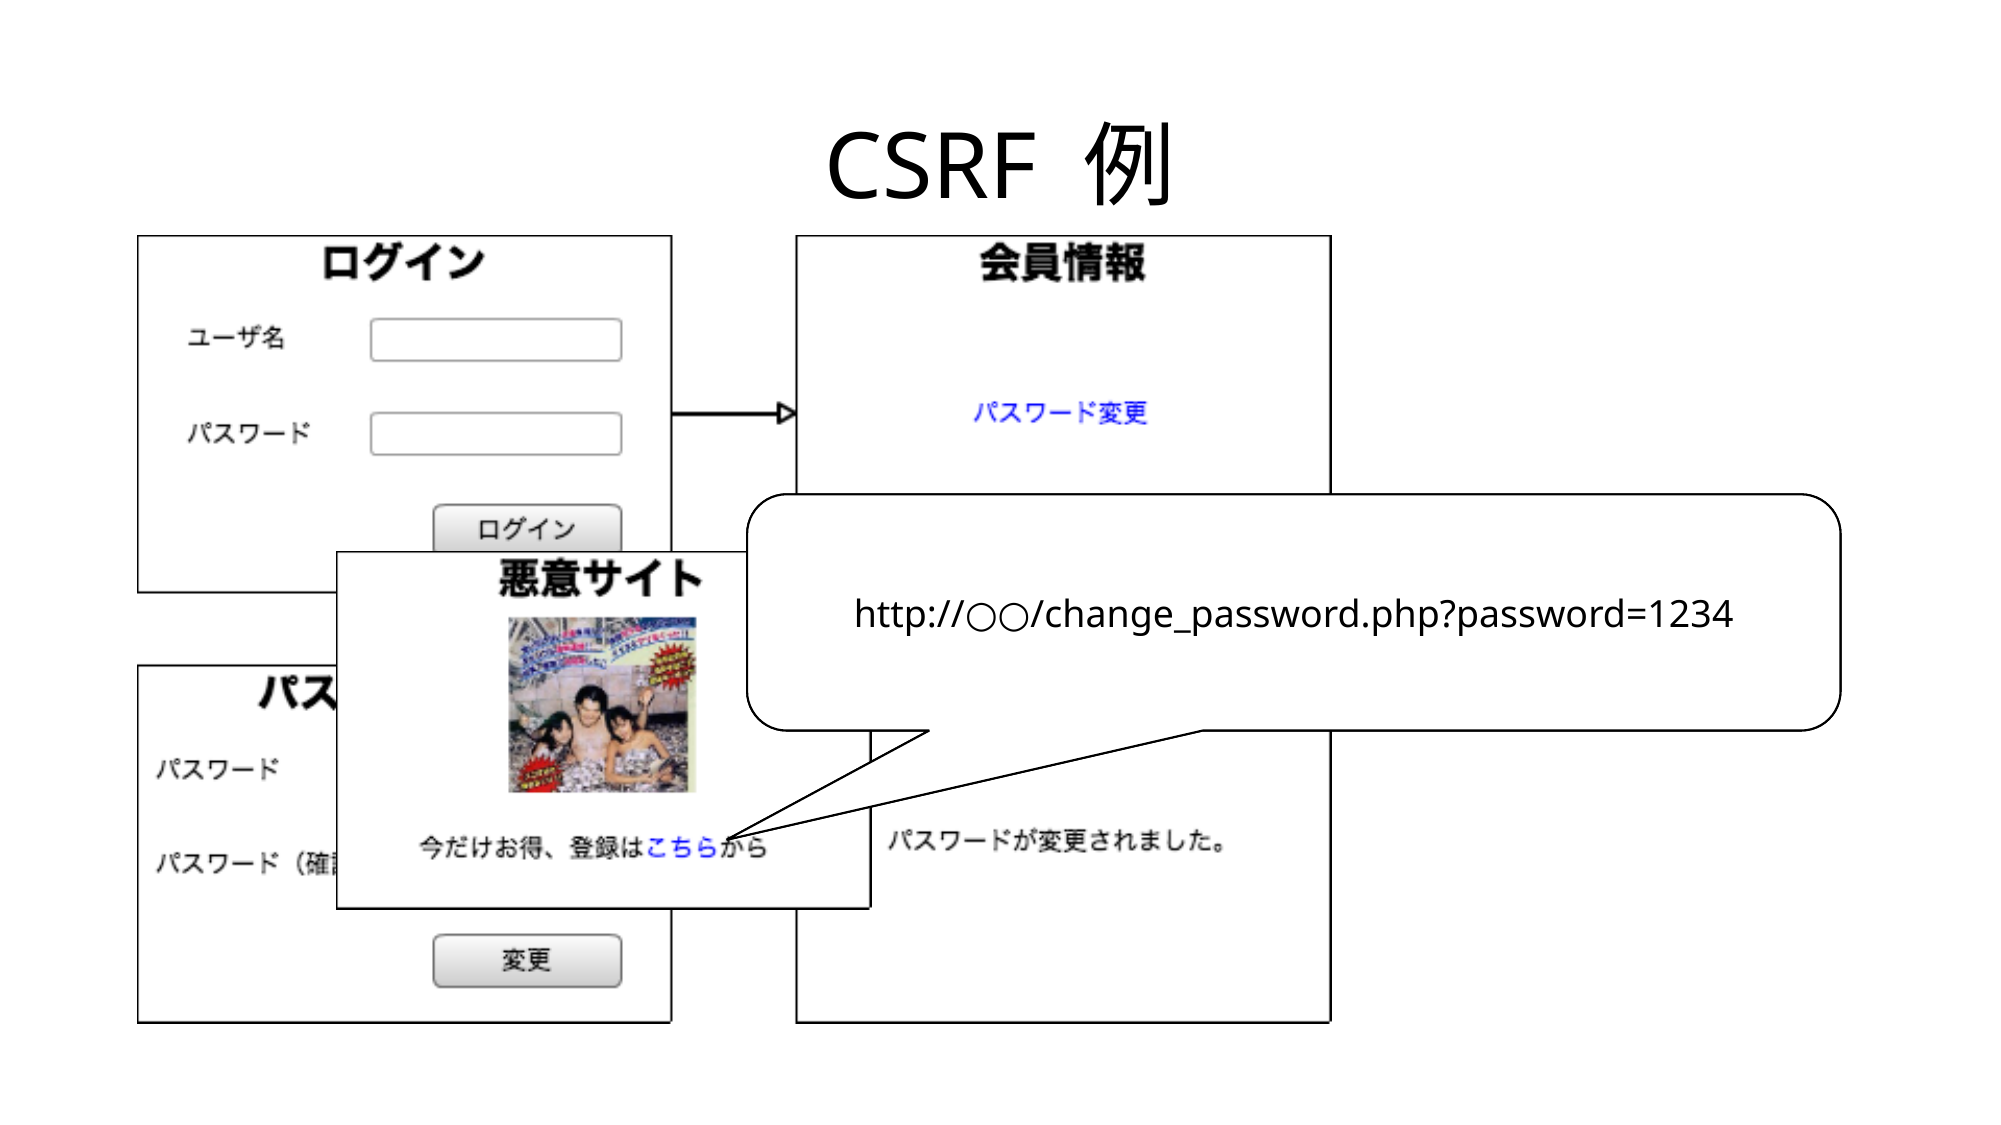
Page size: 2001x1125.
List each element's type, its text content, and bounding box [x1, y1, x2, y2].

picture [137, 235, 1332, 1024]
title CSRF 例 [137, 59, 1863, 278]
text_box http://○○/change_password.php?password=1234 [1332, 493, 1842, 732]
